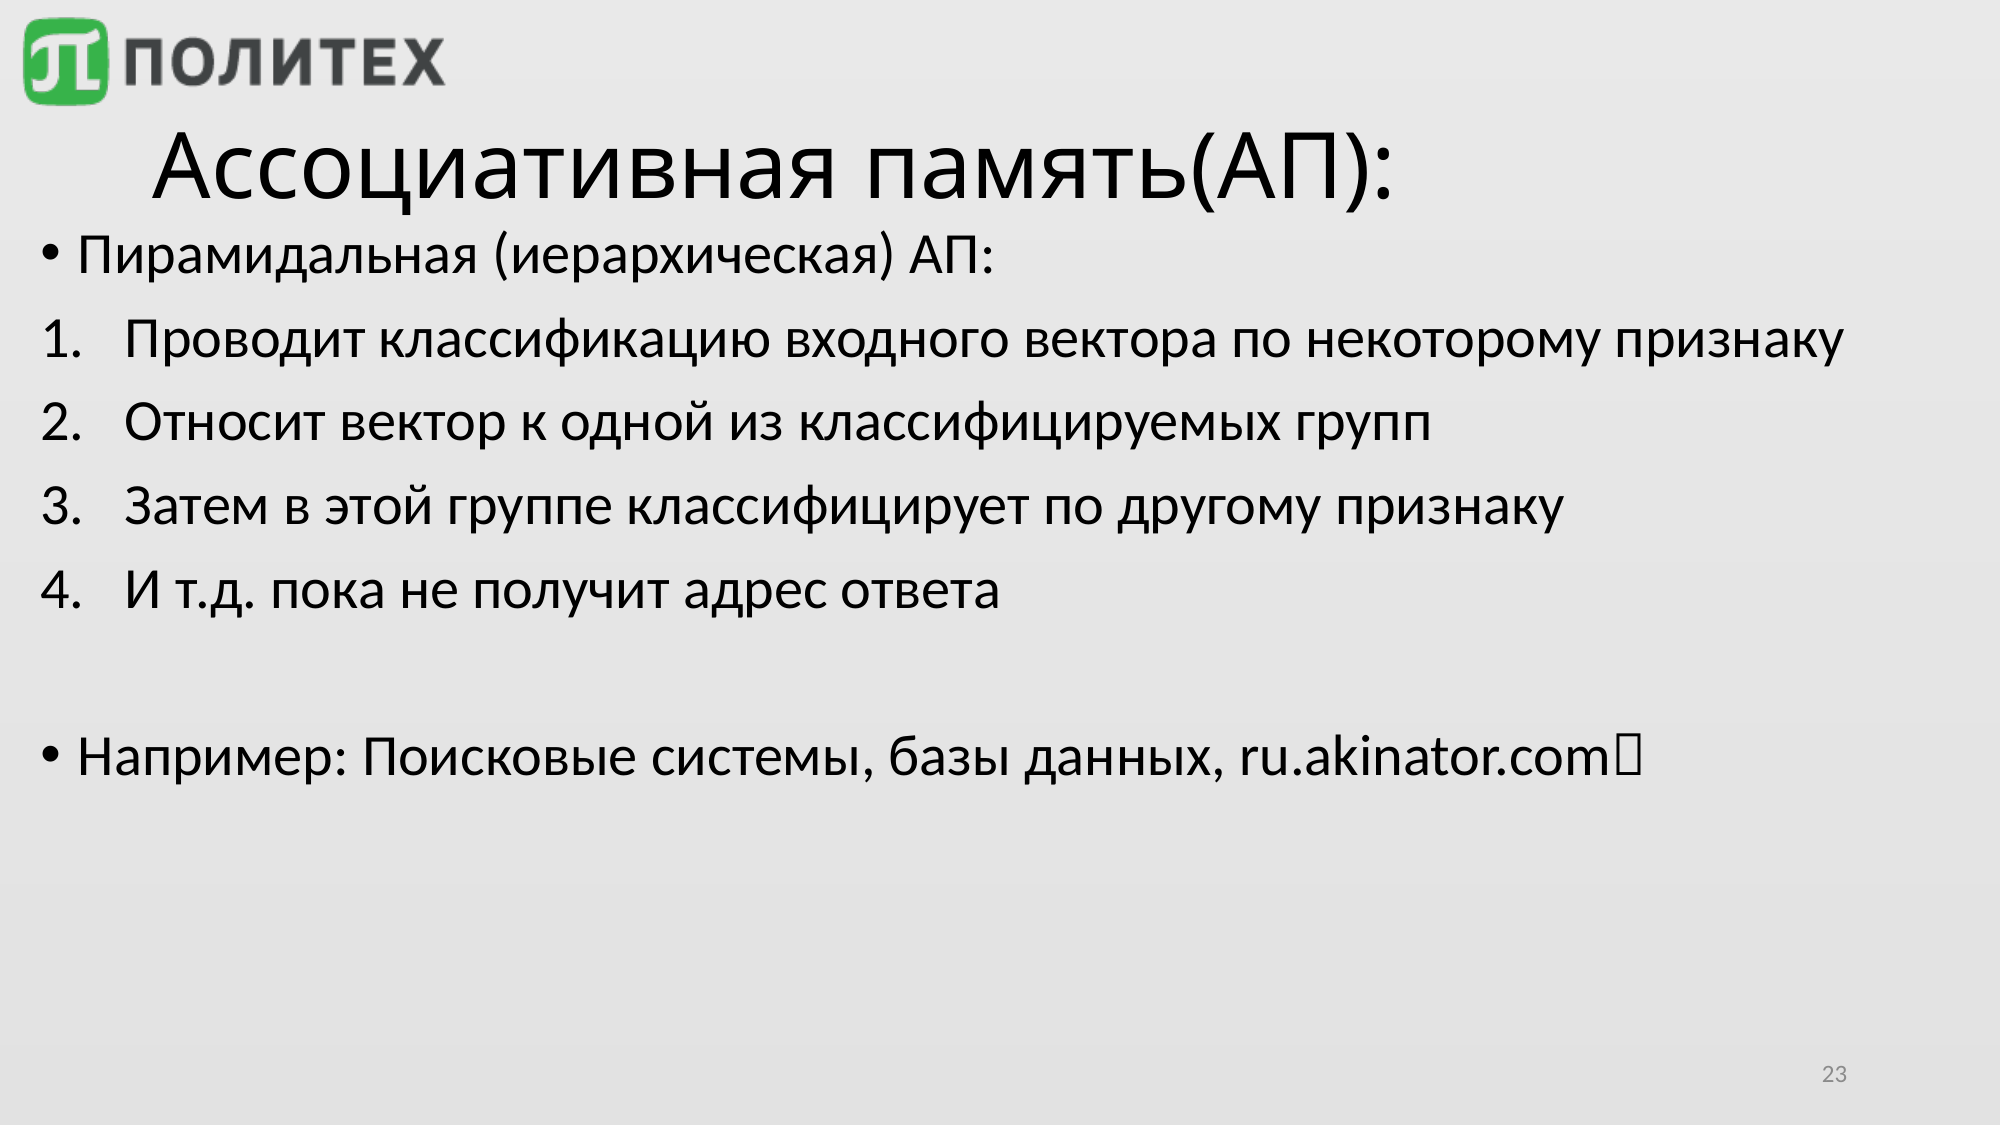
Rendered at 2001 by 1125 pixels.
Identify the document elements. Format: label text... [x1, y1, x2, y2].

slide_number 23 [1412, 1042, 1863, 1103]
title Ассоциативная память(АП): [137, 59, 1863, 215]
list Пирамидальная (иерархическая) АП: Проводит классификацию входного вектора по некоторому признаку Относит вектор к одной из классифицируемых групп Затем в этой группе классифицирует по другому признаку И т.д. пока не получит адрес ответа Например: Поисковые системы, базы данных, ru.akinator.com [25, 215, 1965, 1125]
picture [0, 0, 469, 125]
